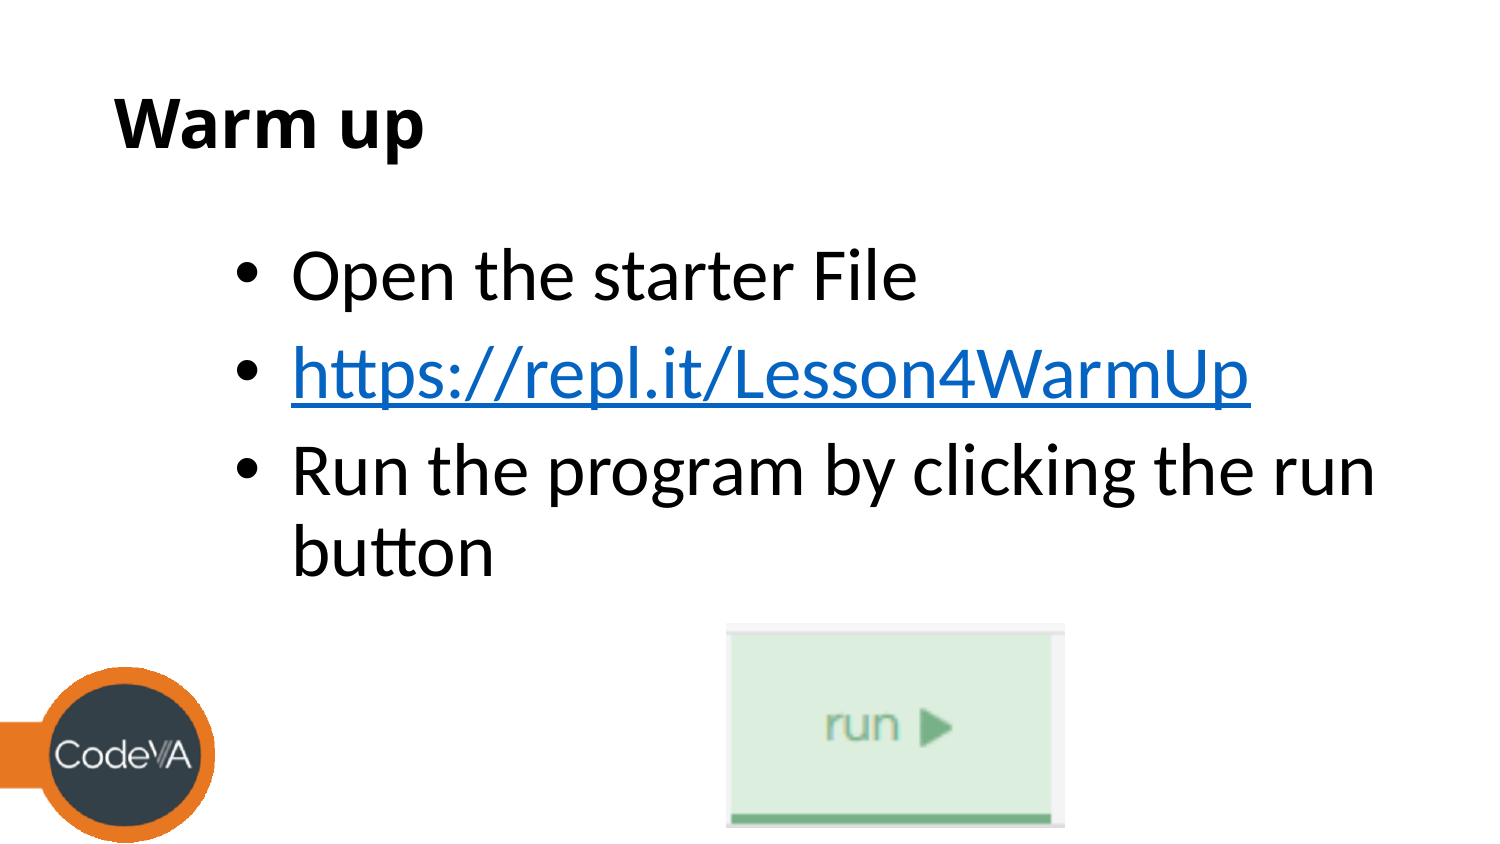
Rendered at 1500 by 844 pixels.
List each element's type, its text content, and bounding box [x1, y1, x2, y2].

picture [726, 623, 1065, 828]
title Warm up [103, 44, 1397, 208]
list Open the starter File https://repl.it/Lesson4WarmUp Run the program by clicking the run button [223, 224, 1397, 760]
picture [0, 664, 215, 844]
